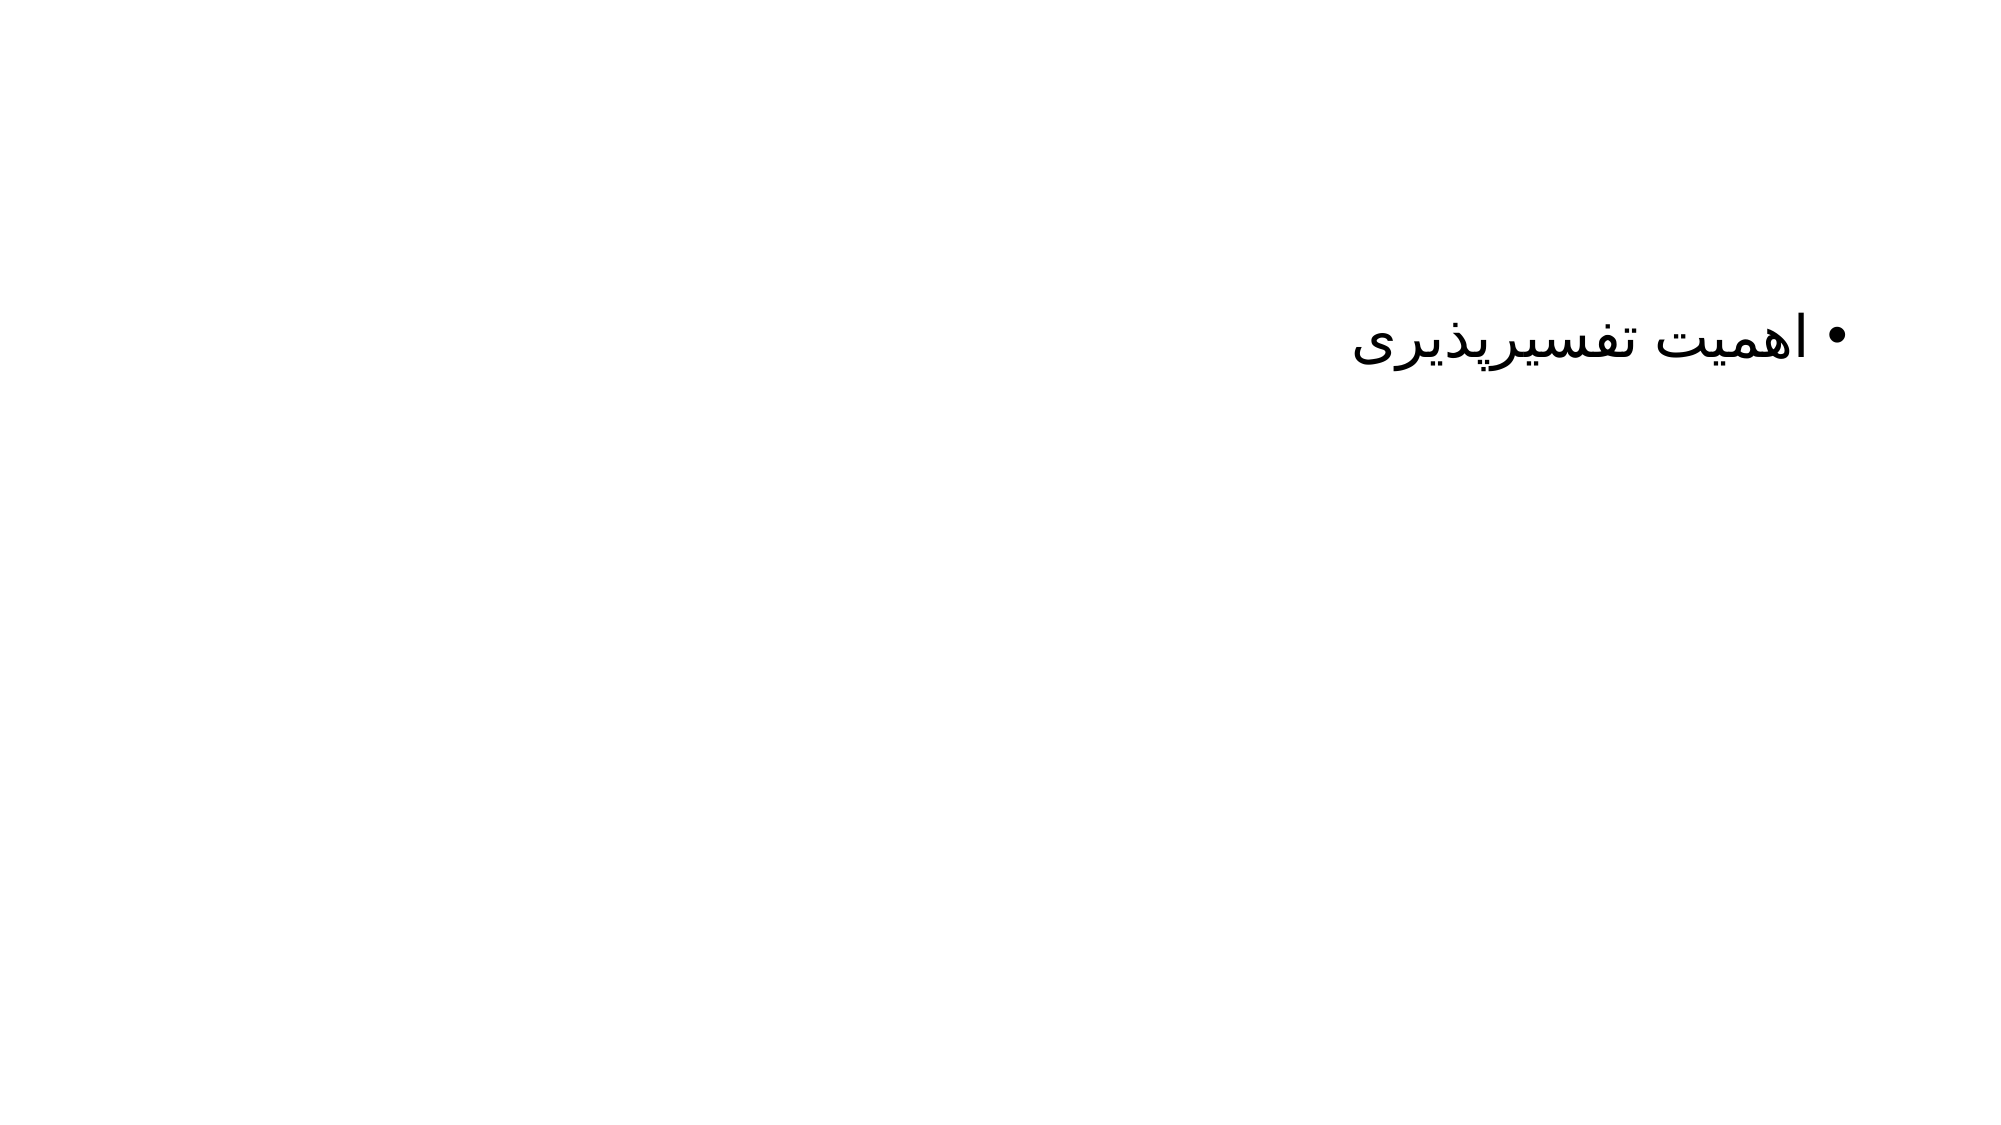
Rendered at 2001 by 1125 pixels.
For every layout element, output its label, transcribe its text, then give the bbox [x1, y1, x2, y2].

list اهمیت تفسیرپذیری [137, 299, 1863, 1014]
